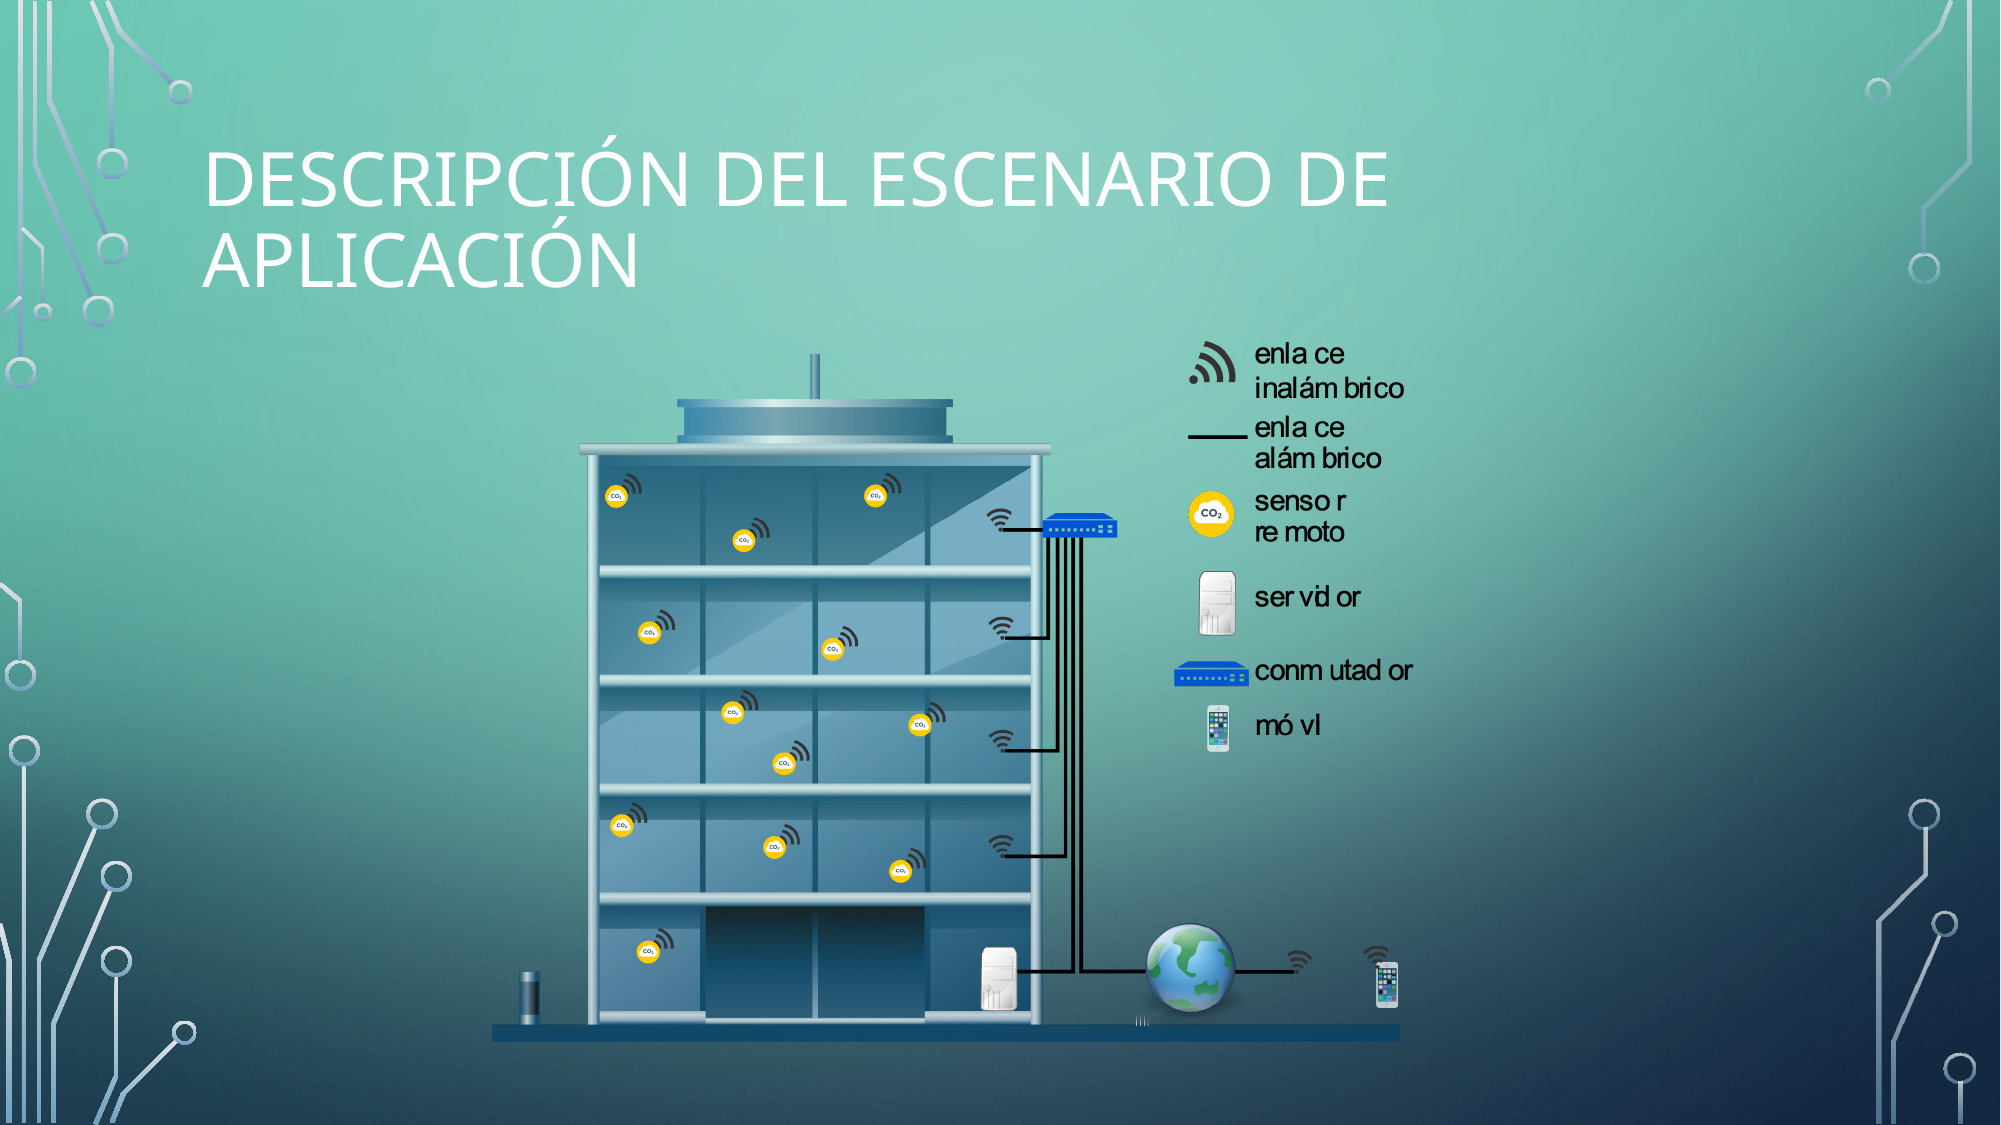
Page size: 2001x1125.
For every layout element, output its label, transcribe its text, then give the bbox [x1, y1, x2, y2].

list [475, 325, 1440, 1063]
title Descripción del escenario de Aplicación [187, 101, 1813, 344]
